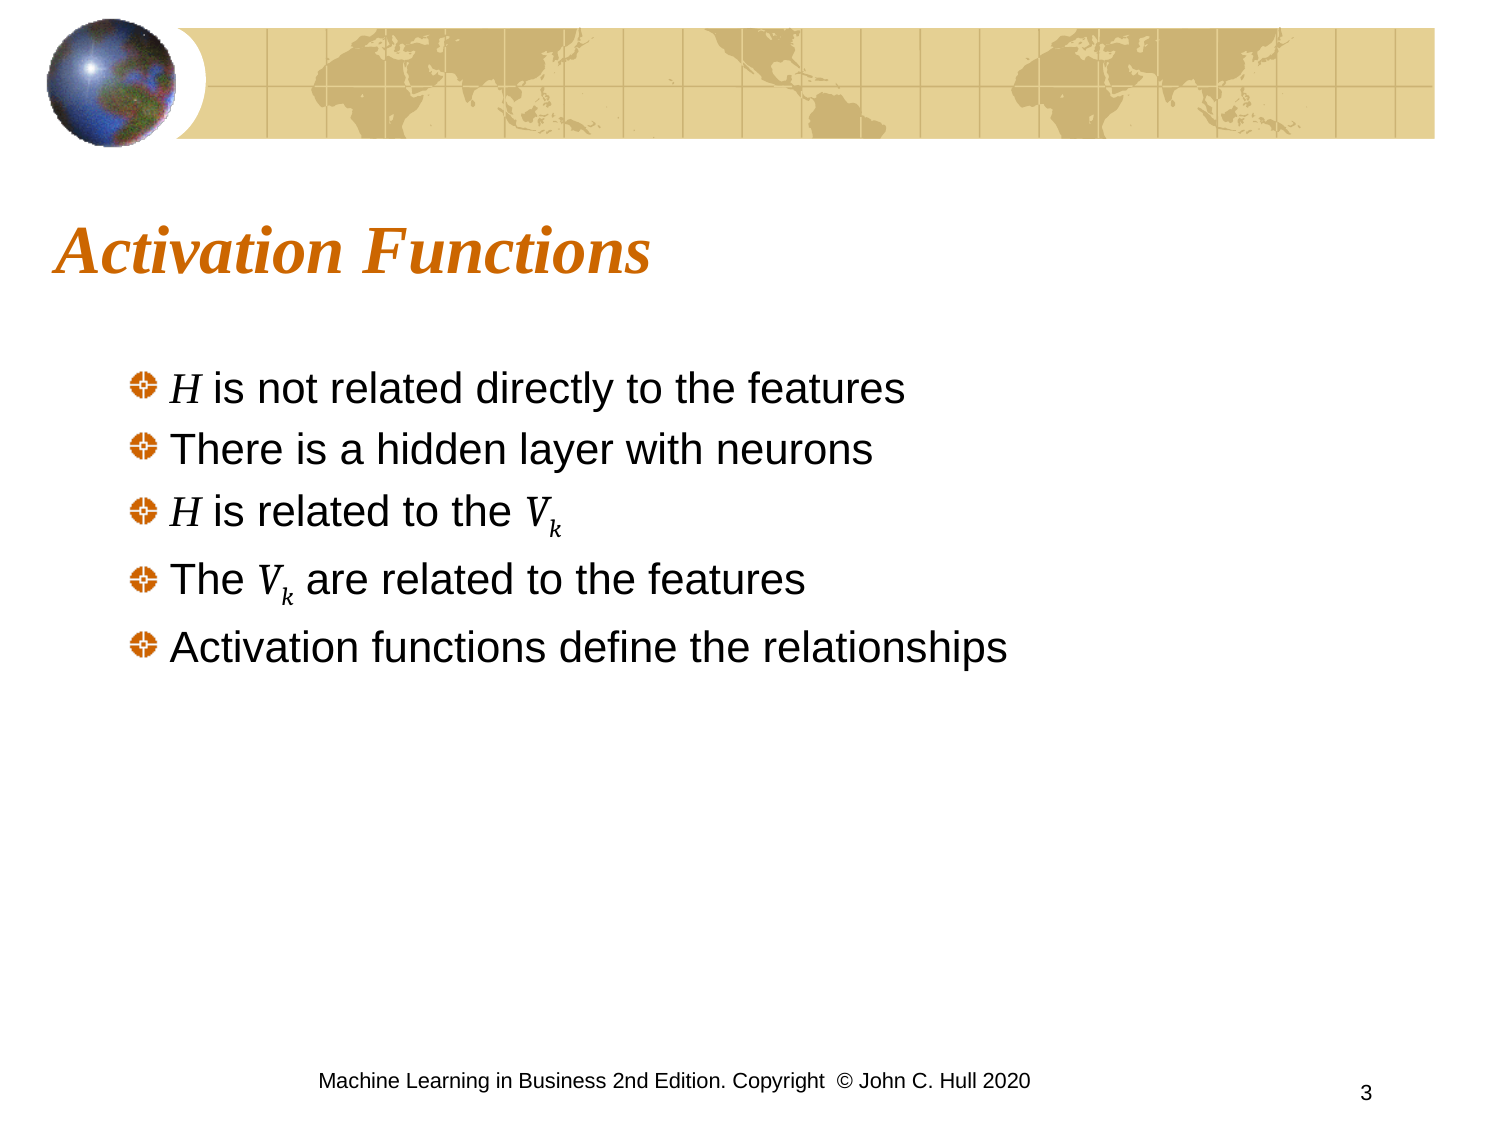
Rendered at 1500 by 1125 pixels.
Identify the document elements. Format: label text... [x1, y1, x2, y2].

picture [42, 14, 190, 151]
picture [127, 496, 159, 528]
picture [127, 431, 159, 463]
picture [127, 630, 159, 661]
title Activation Functions [40, 152, 1316, 341]
picture [127, 370, 159, 402]
footer Machine Learning in Business 2nd Edition. Copyright © John C. Hull 2020 [262, 1024, 1088, 1101]
picture [127, 565, 159, 596]
slide_number 3 [1074, 1037, 1388, 1113]
list H is not related directly to the features There is a hidden layer with neurons H is related to the Vk The Vk are related to the features Activation functions define the relationships [112, 352, 1388, 1028]
